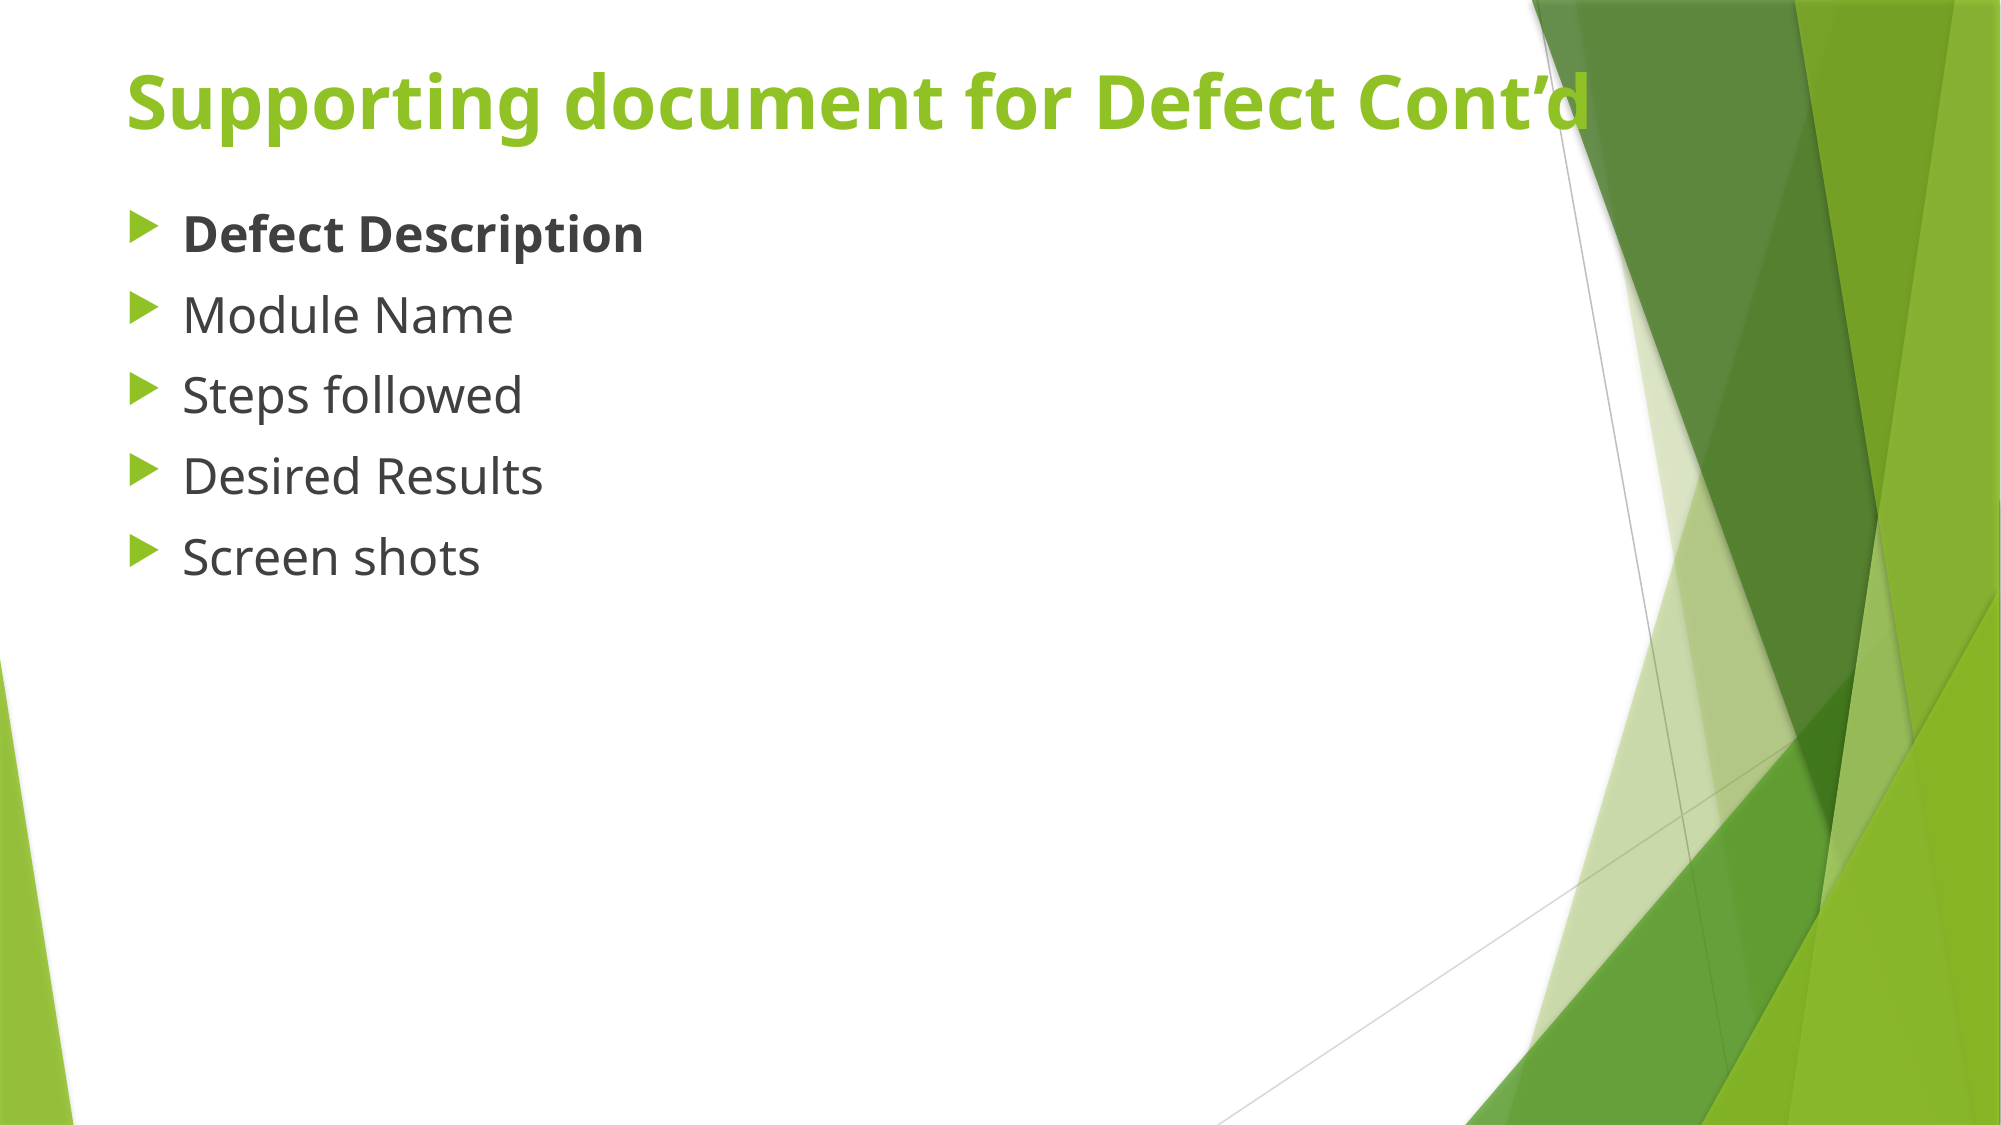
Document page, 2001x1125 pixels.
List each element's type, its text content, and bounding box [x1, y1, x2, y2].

title Supporting document for Defect Cont’d [111, 46, 1777, 162]
list Defect Description Module Name Steps followed Desired Results Screen shots [111, 194, 1846, 892]
